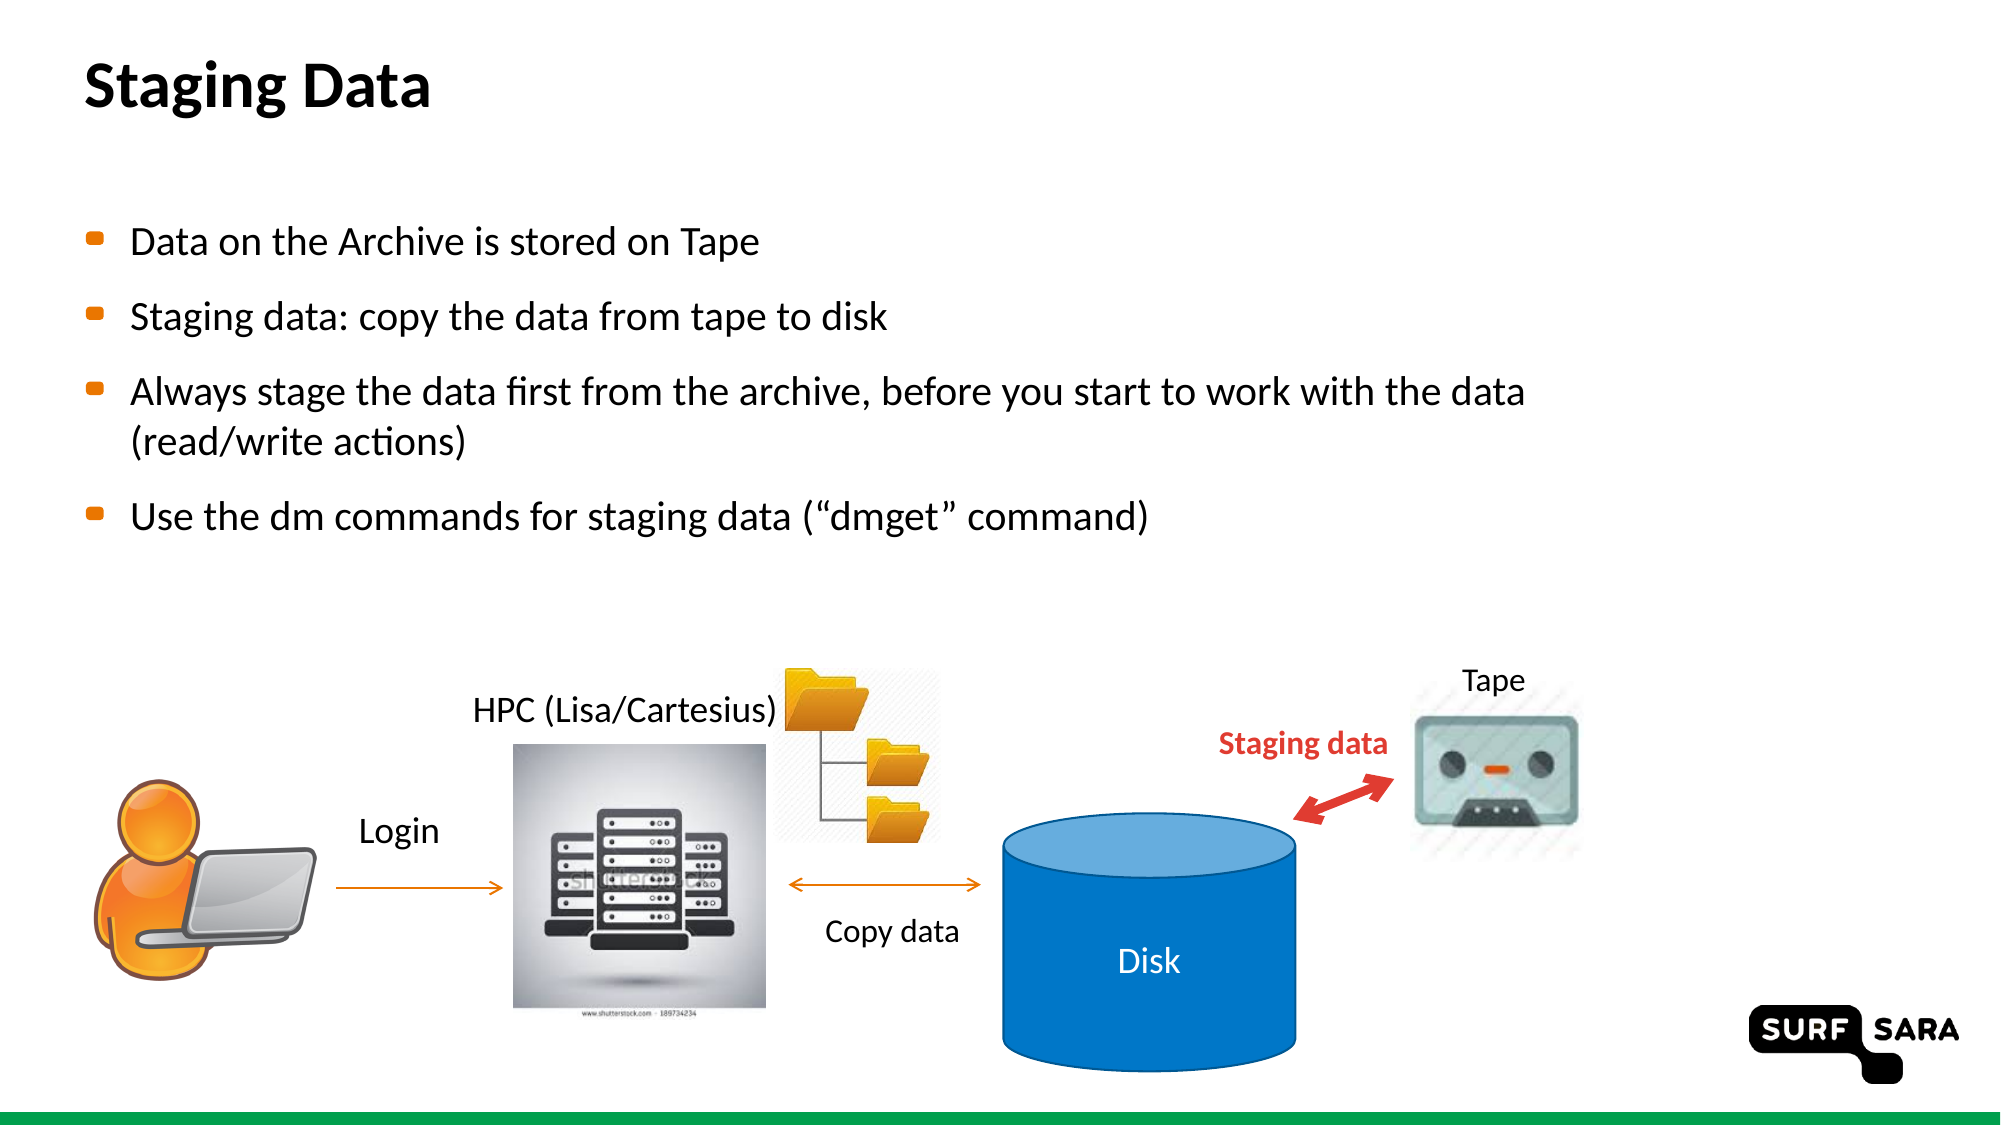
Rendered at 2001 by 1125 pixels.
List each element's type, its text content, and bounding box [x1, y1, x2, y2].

list Data on the Archive is stored on Tape Staging data: copy the data from tape to disk Always stage the data first from the archive, before you start to work with the data (read/write actions) Use the dm commands for staging data (“dmget” command) [85, 213, 1558, 650]
picture [1749, 1005, 1959, 1084]
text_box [56, 650, 1584, 1072]
title Staging Data [85, 44, 1914, 144]
